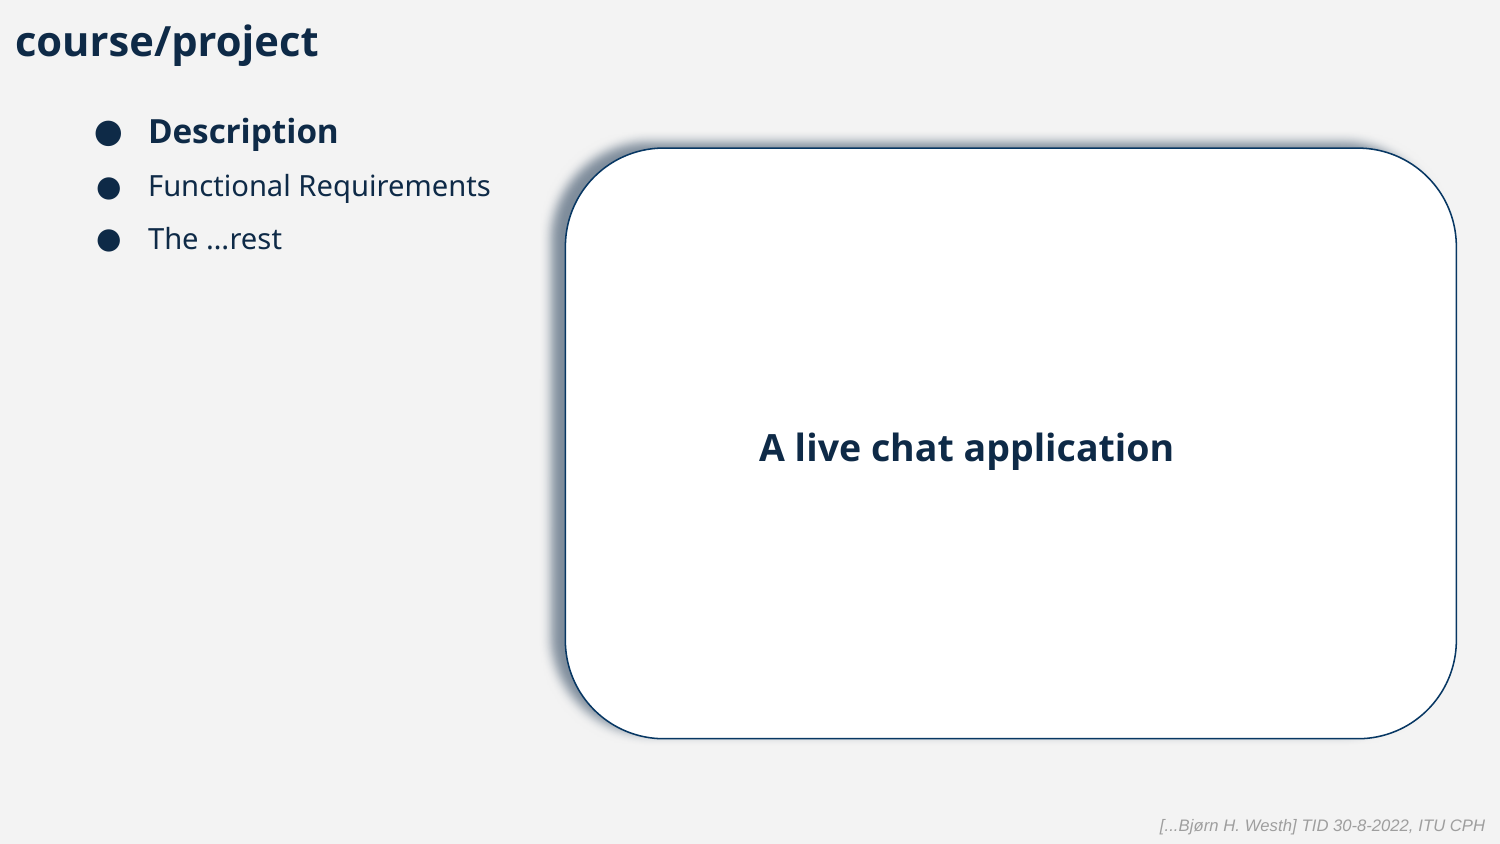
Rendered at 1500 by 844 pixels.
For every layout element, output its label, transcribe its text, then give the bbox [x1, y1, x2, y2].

text_box course/project [0, 0, 1500, 76]
text_box A live chat application [565, 148, 1457, 739]
text_box [...Bjørn H. Westh] TID 30-8-2022, ITU CPH [1144, 804, 1500, 844]
text_box Description Functional Requirements The …rest [58, 75, 563, 805]
